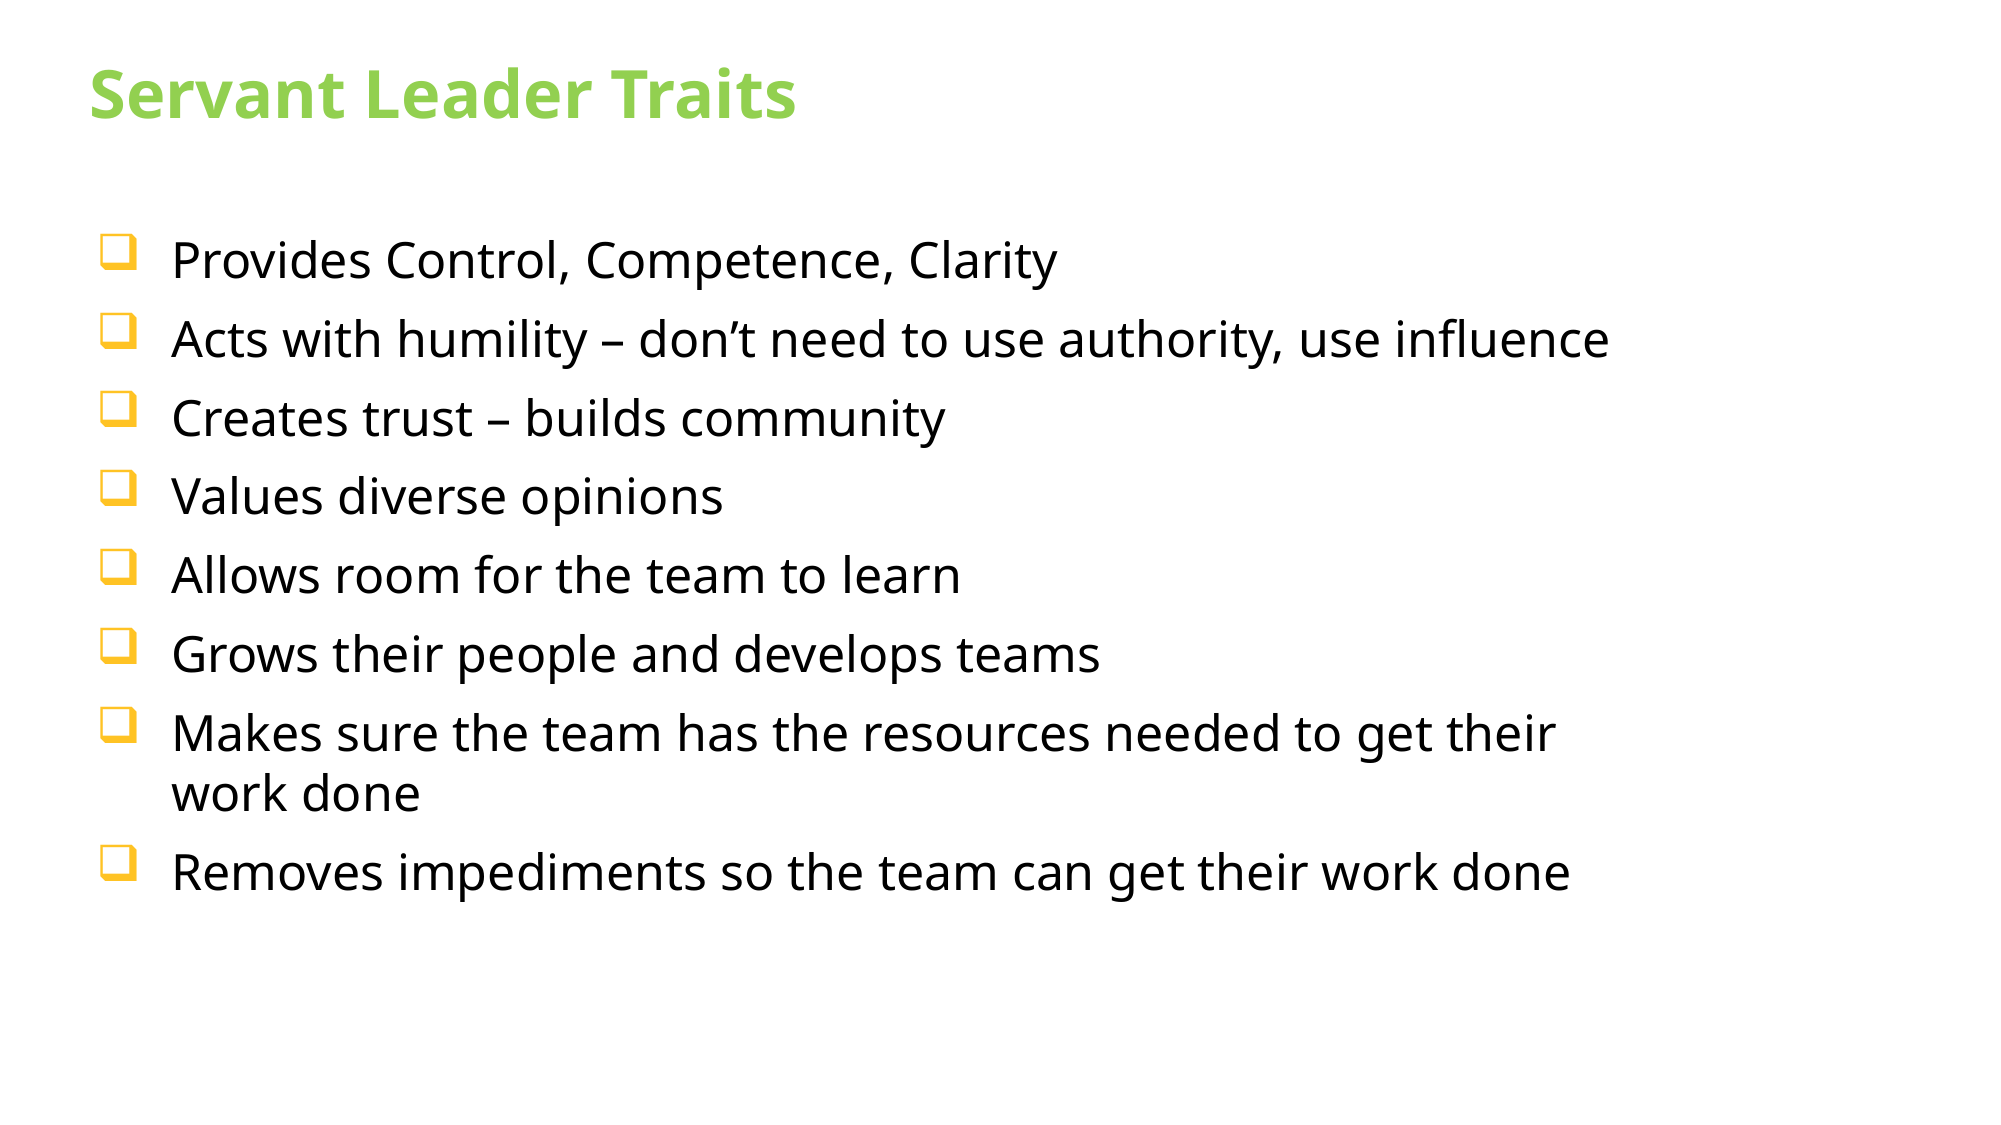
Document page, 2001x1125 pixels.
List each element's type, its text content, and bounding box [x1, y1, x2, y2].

text_box Servant Leader Traits [81, 25, 1919, 174]
text_box Provides Control, Competence, Clarity Acts with humility – don’t need to use authority, use influence Creates trust – builds community Values diverse opinions Allows room for the team to learn Grows their people and develops teams Makes sure the team has the resources needed to get their work done Removes impediments so the team can get their work done [81, 221, 1714, 908]
